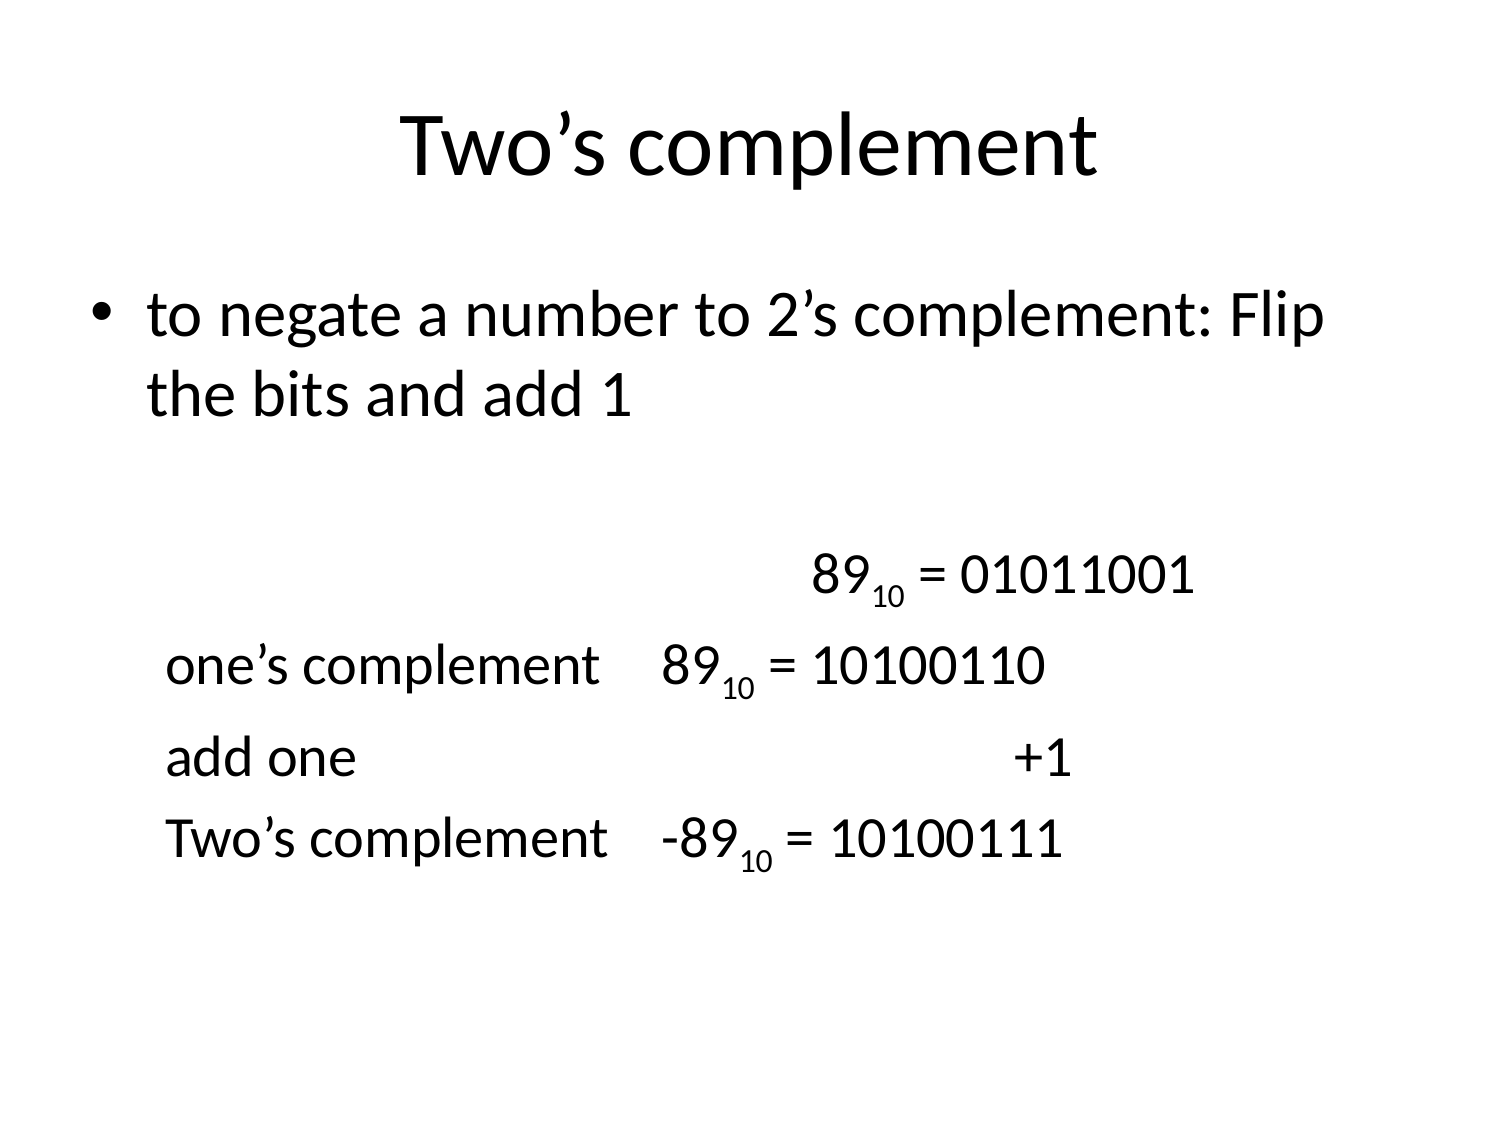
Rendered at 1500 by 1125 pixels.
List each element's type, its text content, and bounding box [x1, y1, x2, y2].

title Two’s complement [75, 45, 1425, 233]
list to negate a number to 2’s complement: Flip the bits and add 1 8910 = 01011001 one’s complement 8910 = 10100110 add one +1 Two’s complement -8910 = 10100111 [75, 262, 1425, 1005]
